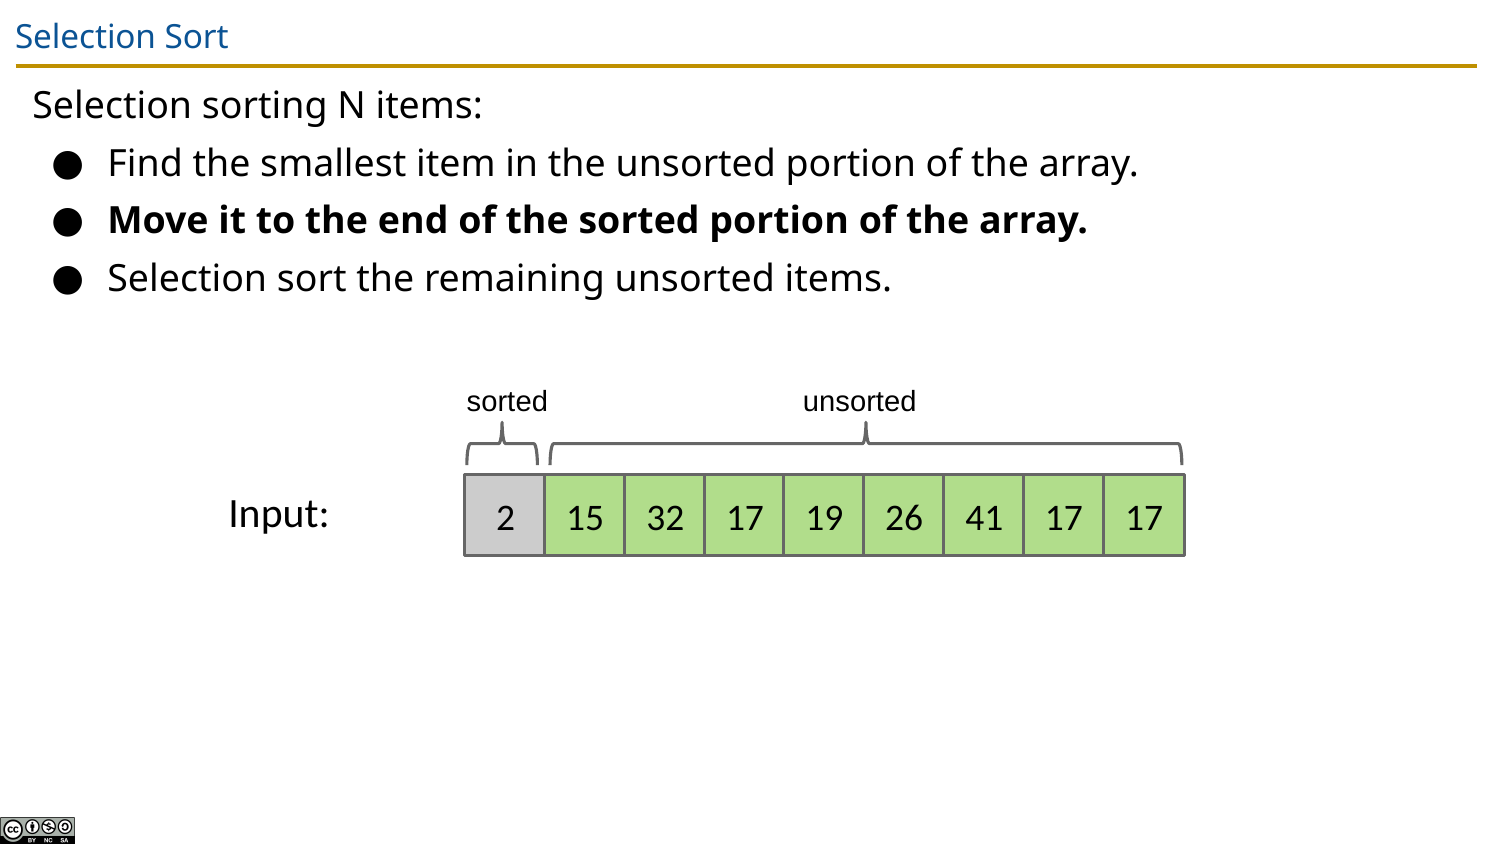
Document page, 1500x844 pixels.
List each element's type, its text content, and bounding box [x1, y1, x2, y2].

text_box 17 [704, 474, 783, 556]
text_box unsorted [787, 366, 944, 423]
text_box 2 [464, 474, 544, 556]
text_box 26 [863, 474, 943, 556]
title Selection Sort [0, 0, 1398, 65]
text_box 19 [783, 474, 863, 556]
text_box 32 [624, 474, 704, 556]
text_box [466, 423, 538, 466]
text_box 17 [1023, 474, 1103, 556]
text_box sorted [451, 366, 591, 423]
text_box 17 [1103, 474, 1185, 556]
picture [0, 817, 75, 844]
text_box Input: [213, 471, 369, 553]
text_box 41 [943, 474, 1023, 556]
text_box 15 [544, 474, 624, 556]
text_box [550, 423, 1182, 466]
list Selection sorting N items: Find the smallest item in the unsorted portion of the array. Move it to the end of the sorted portion of the array. Selection sort the remaining unsorted items. [17, 65, 1416, 627]
